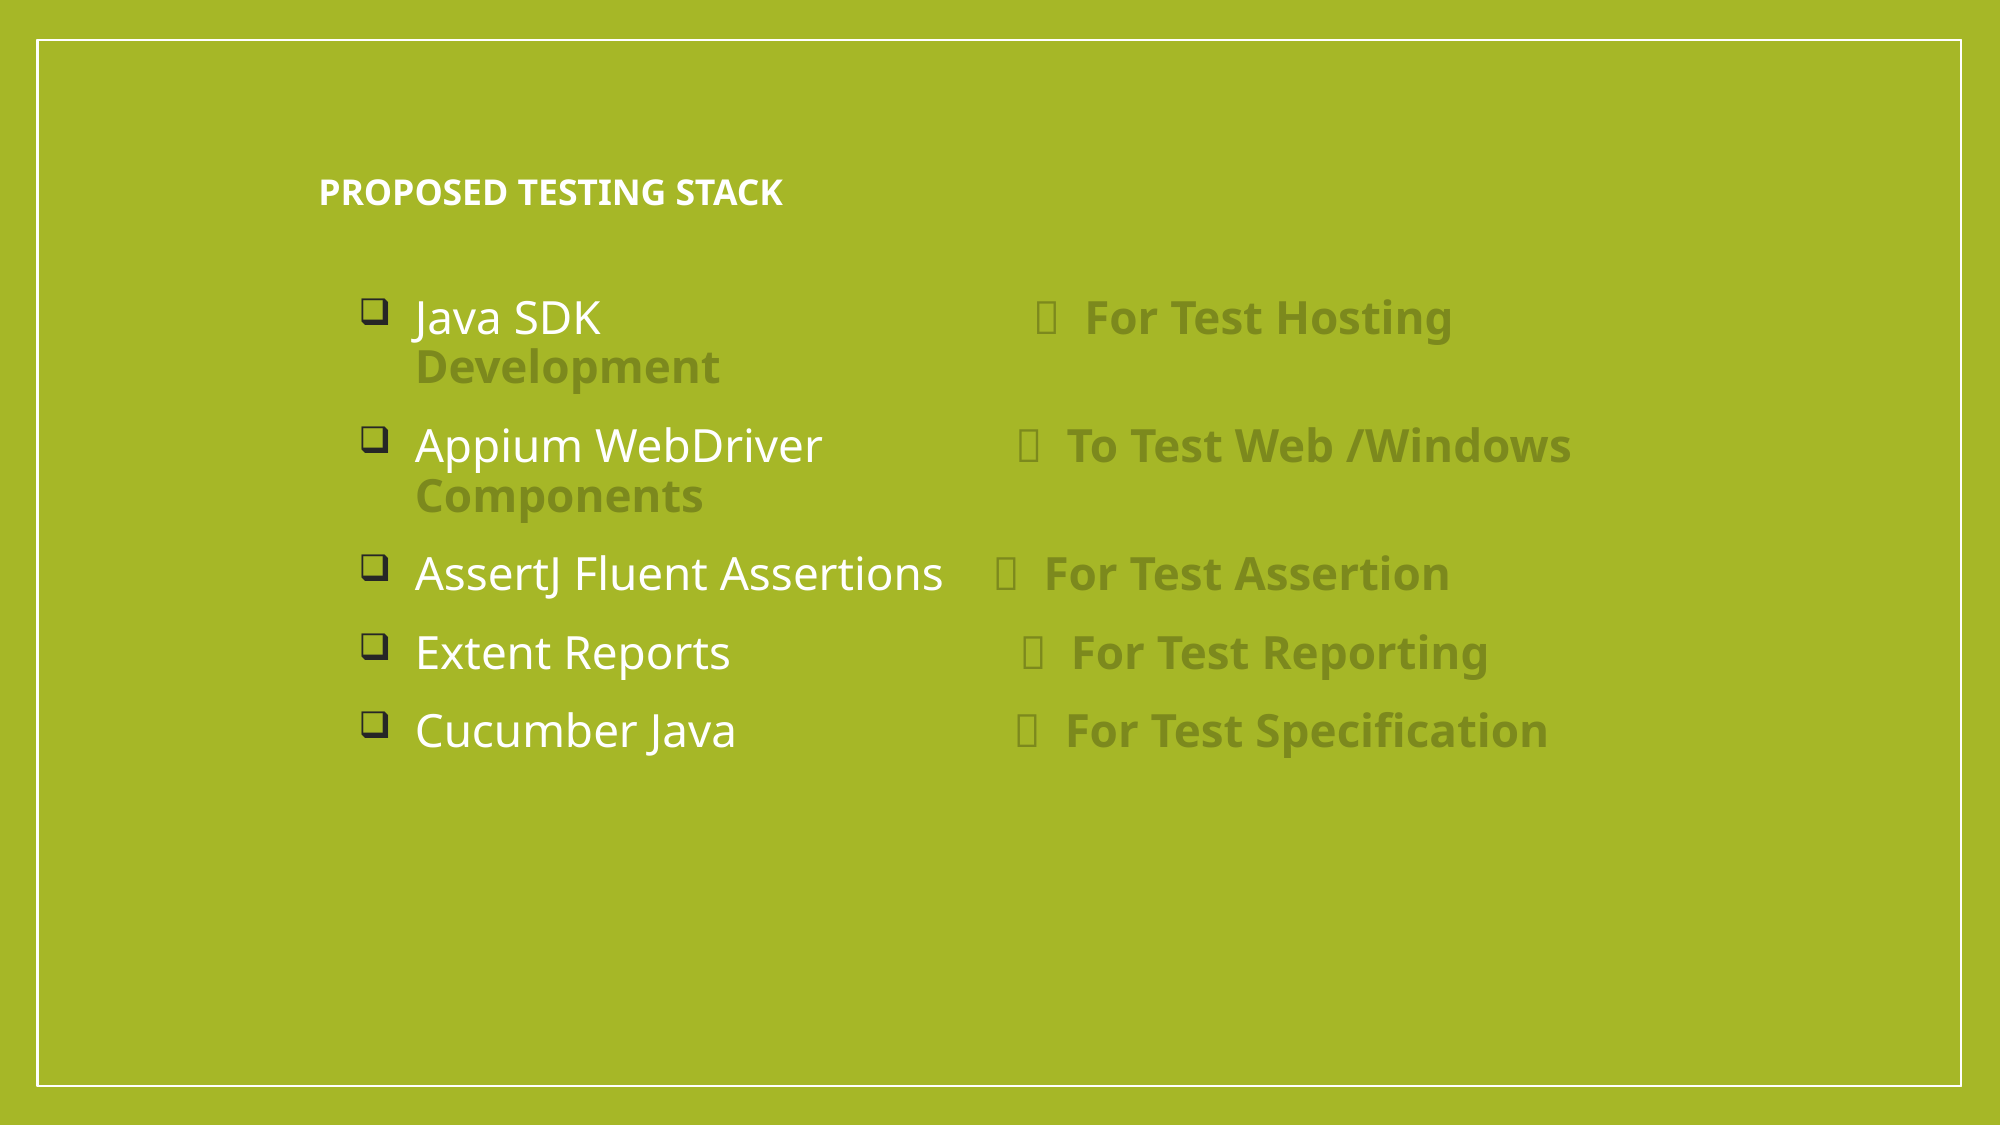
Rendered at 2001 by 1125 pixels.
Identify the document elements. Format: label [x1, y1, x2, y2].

text_box [36, 38, 1962, 1088]
